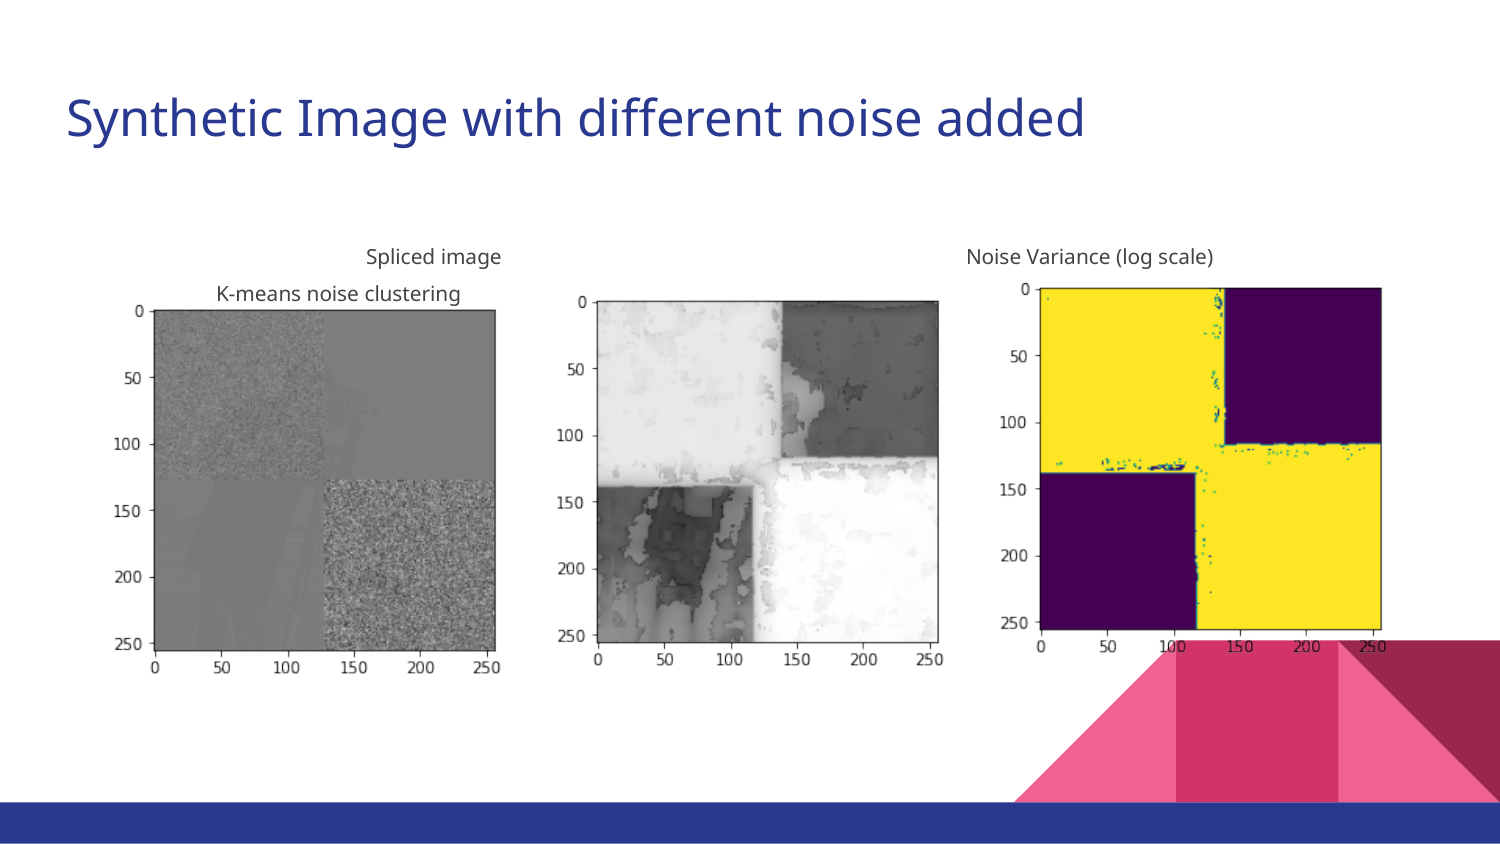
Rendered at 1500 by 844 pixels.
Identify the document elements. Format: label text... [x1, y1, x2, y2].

picture [987, 272, 1398, 667]
list Spliced image Noise Variance (log scale) K-means noise clustering [51, 201, 1449, 750]
title Synthetic Image with different noise added [51, 67, 1449, 167]
picture [102, 293, 513, 689]
picture [544, 285, 955, 680]
